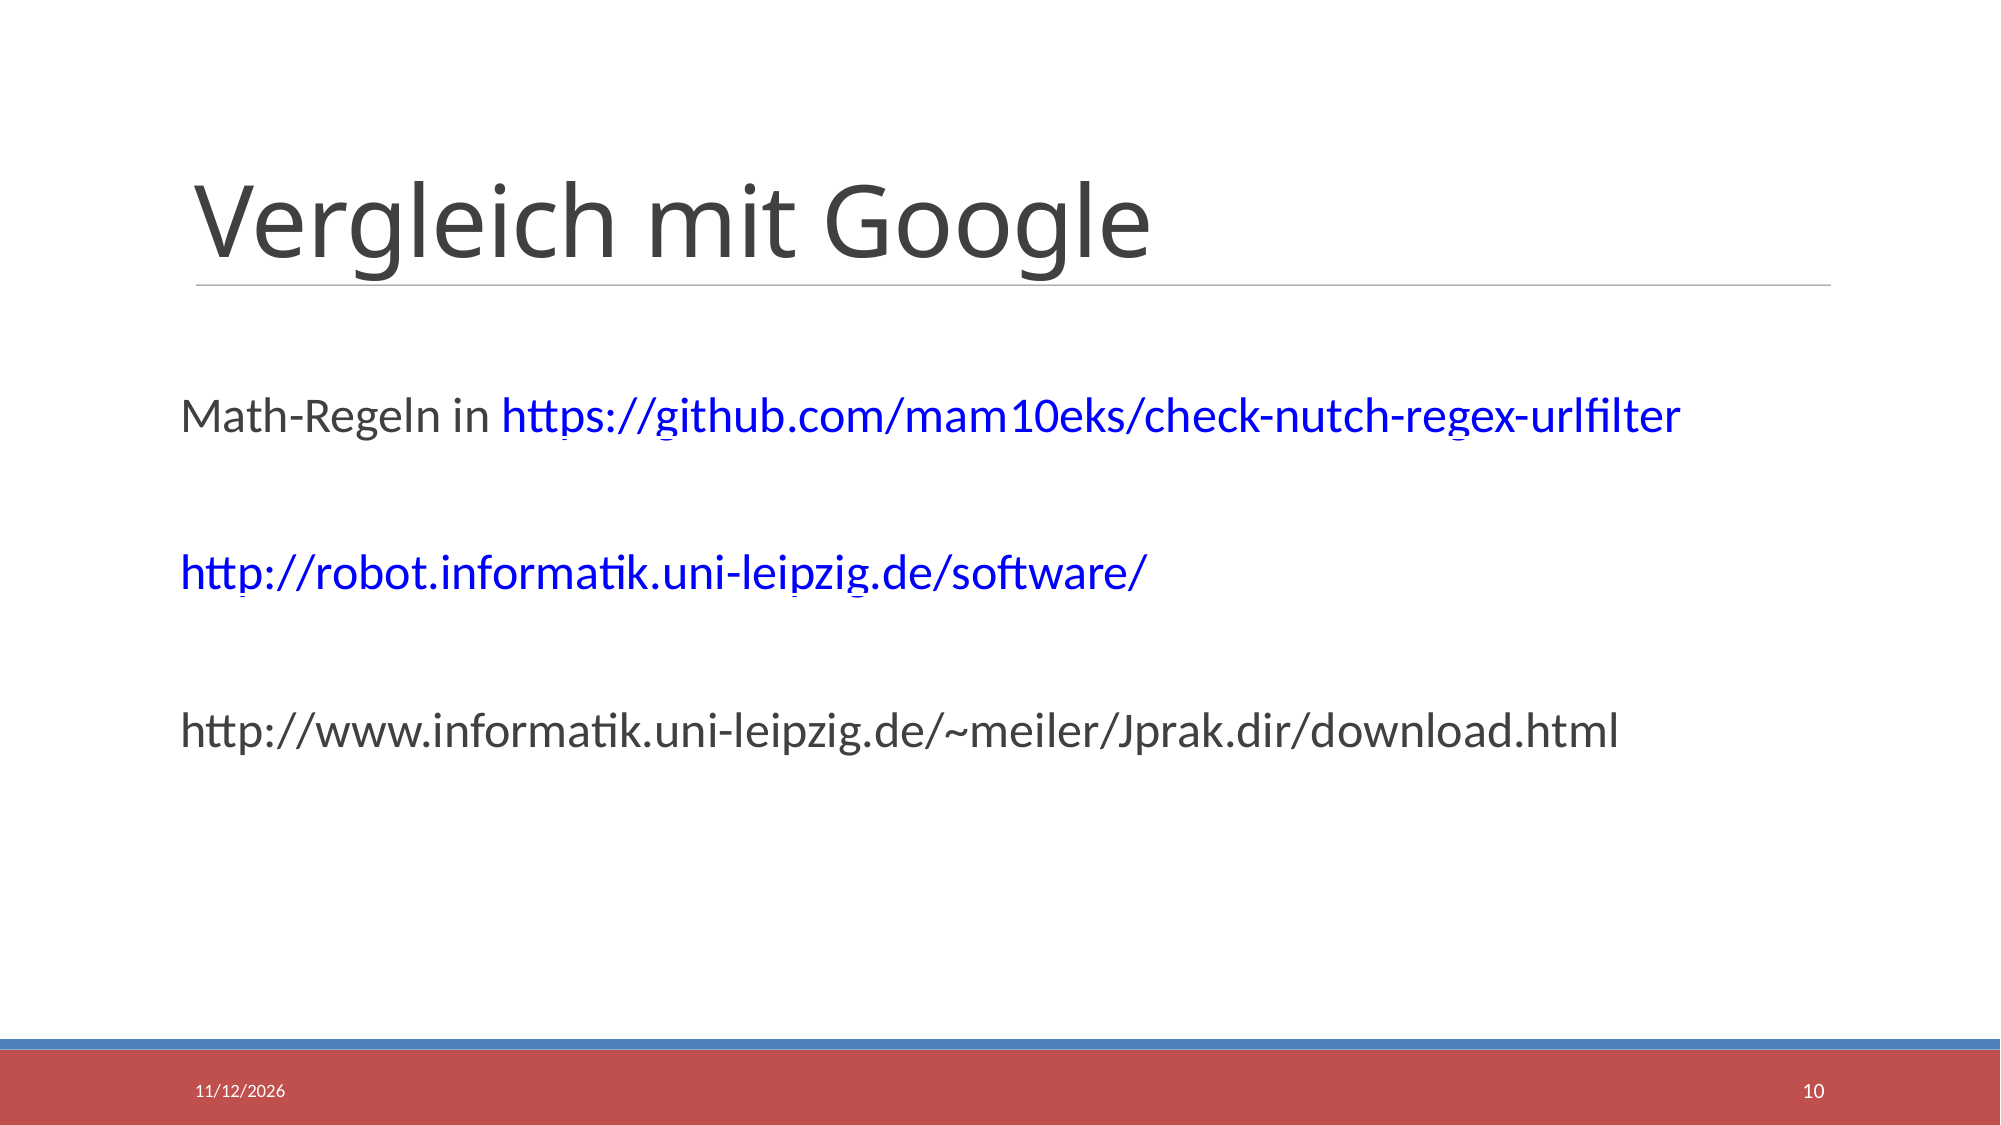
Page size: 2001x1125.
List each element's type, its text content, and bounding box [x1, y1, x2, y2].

text_box Vergleich mit Google [180, 47, 1830, 285]
text_box 11/14/2017 [179, 1059, 586, 1120]
text_box Math-Regeln in https://github.com/mam10eks/check-nutch-regex-urlfilter http://robot.informatik.uni-leipzig.de/software/ http://www.informatik.uni-leipzig.de/~meiler/Jprak.dir/download.html [180, 302, 1830, 963]
text_box 10 [1624, 1059, 1840, 1120]
